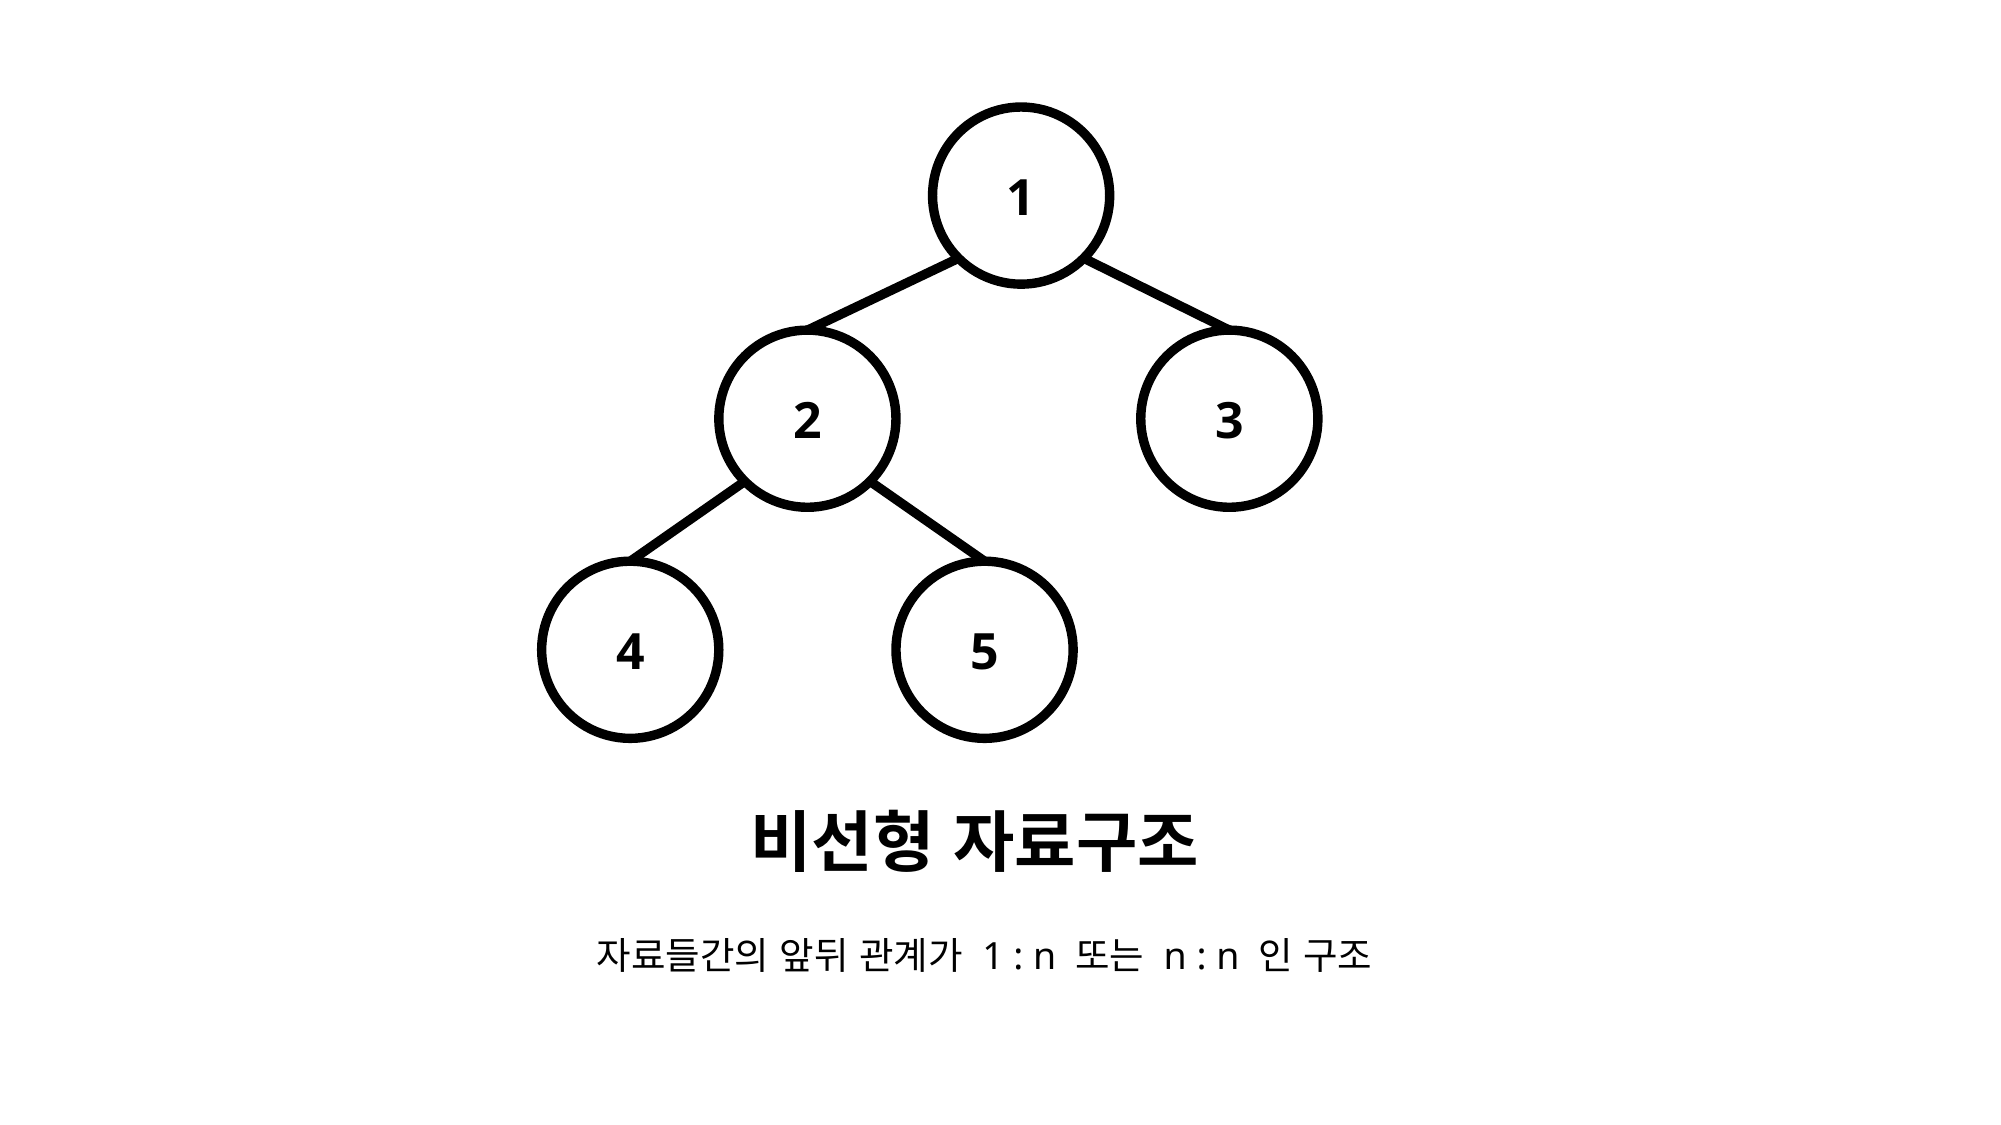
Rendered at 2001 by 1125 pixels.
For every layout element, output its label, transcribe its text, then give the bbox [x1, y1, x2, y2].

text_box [541, 107, 1318, 739]
text_box 자료들간의 앞뒤 관계가 1 : n 또는 n : n 인 구조 [389, 924, 1580, 985]
text_box 비선형 자료구조 [735, 792, 1265, 888]
